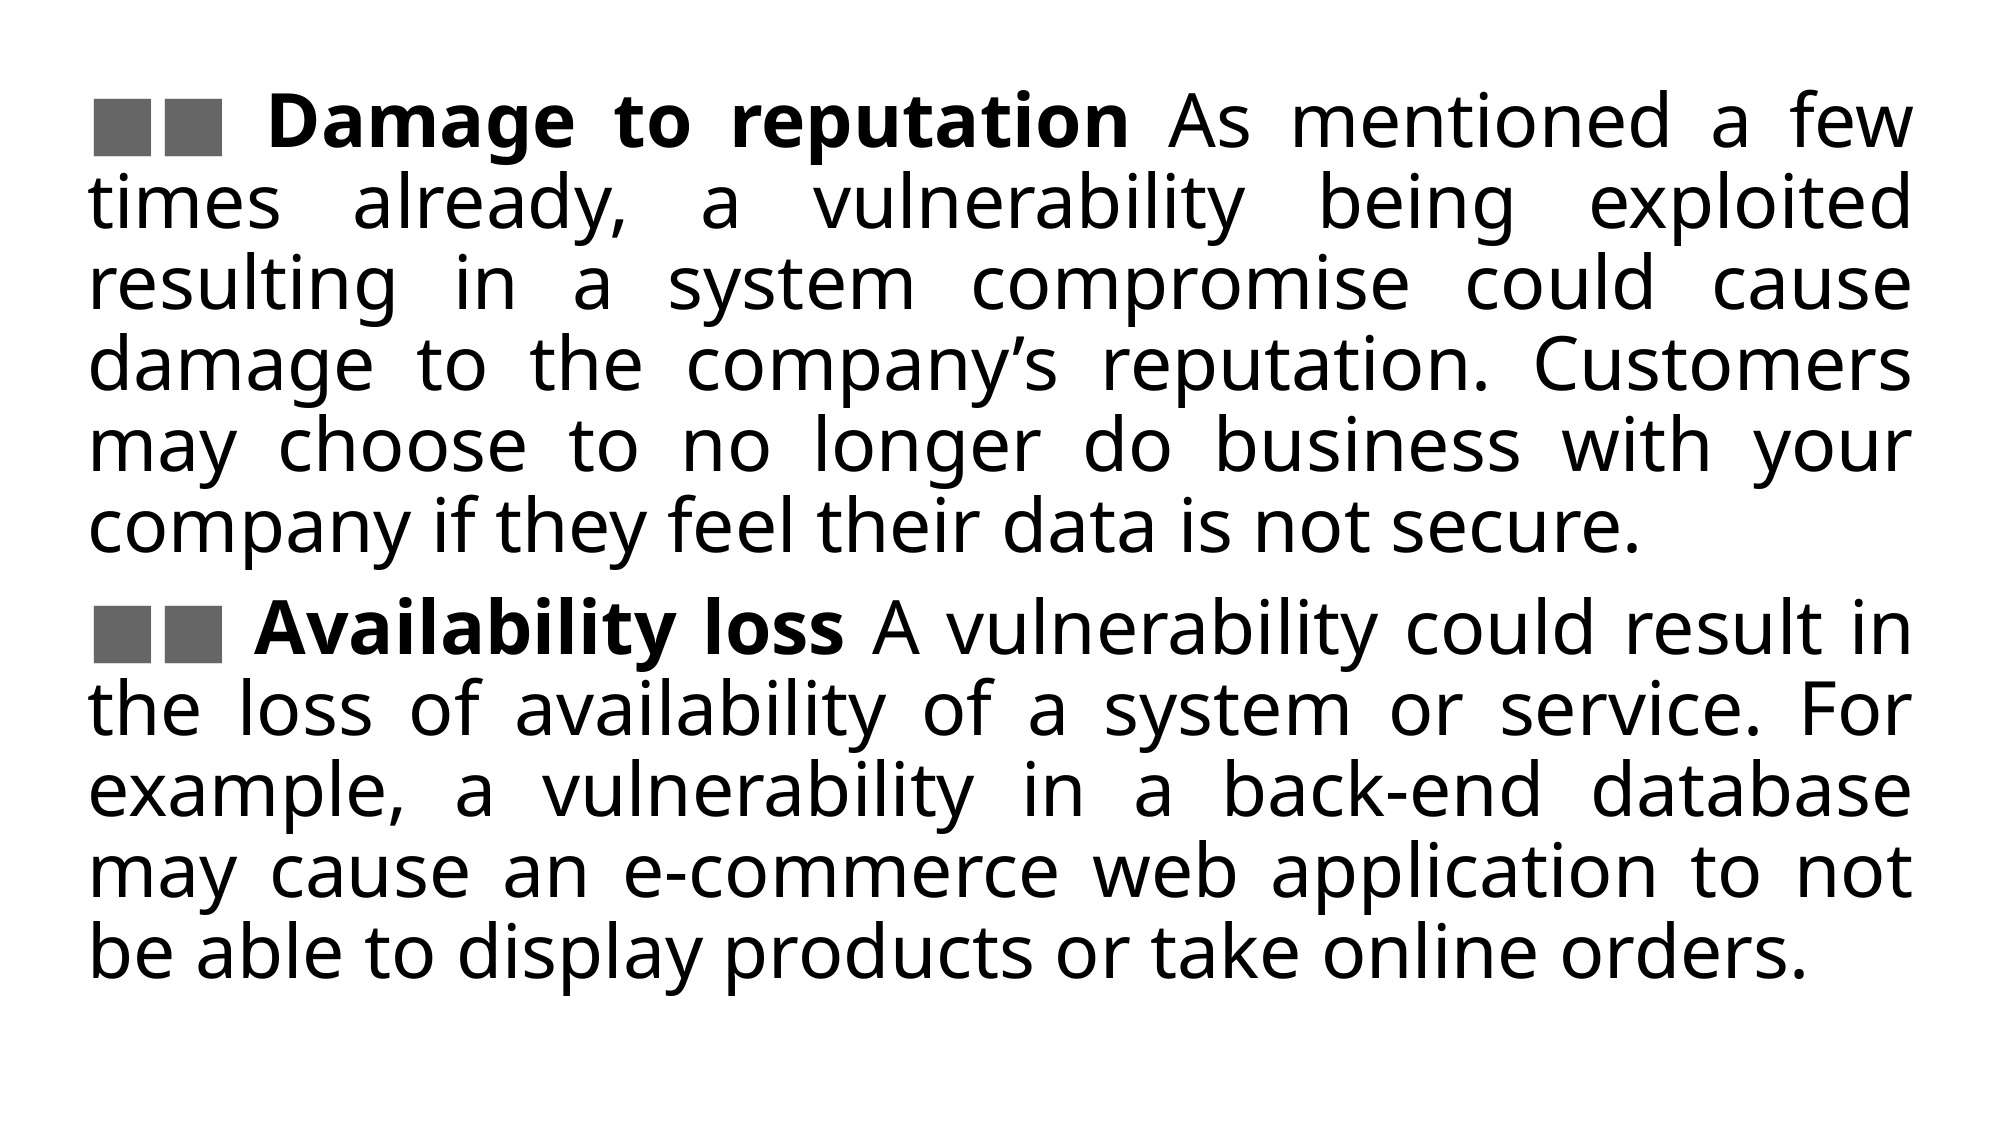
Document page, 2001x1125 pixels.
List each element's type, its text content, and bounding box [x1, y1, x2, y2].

list ■■ Damage to reputation As mentioned a few times already, a vulnerability being exploited resulting in a system compromise could cause damage to the company’s reputation. Customers may choose to no longer do business with your company if they feel their data is not secure. ■■ Availability loss A vulnerability could result in the loss of availability of a system or service. For example, a vulnerability in a back-end database may cause an e-commerce web application to not be able to display products or take online orders. [72, 75, 1931, 1061]
